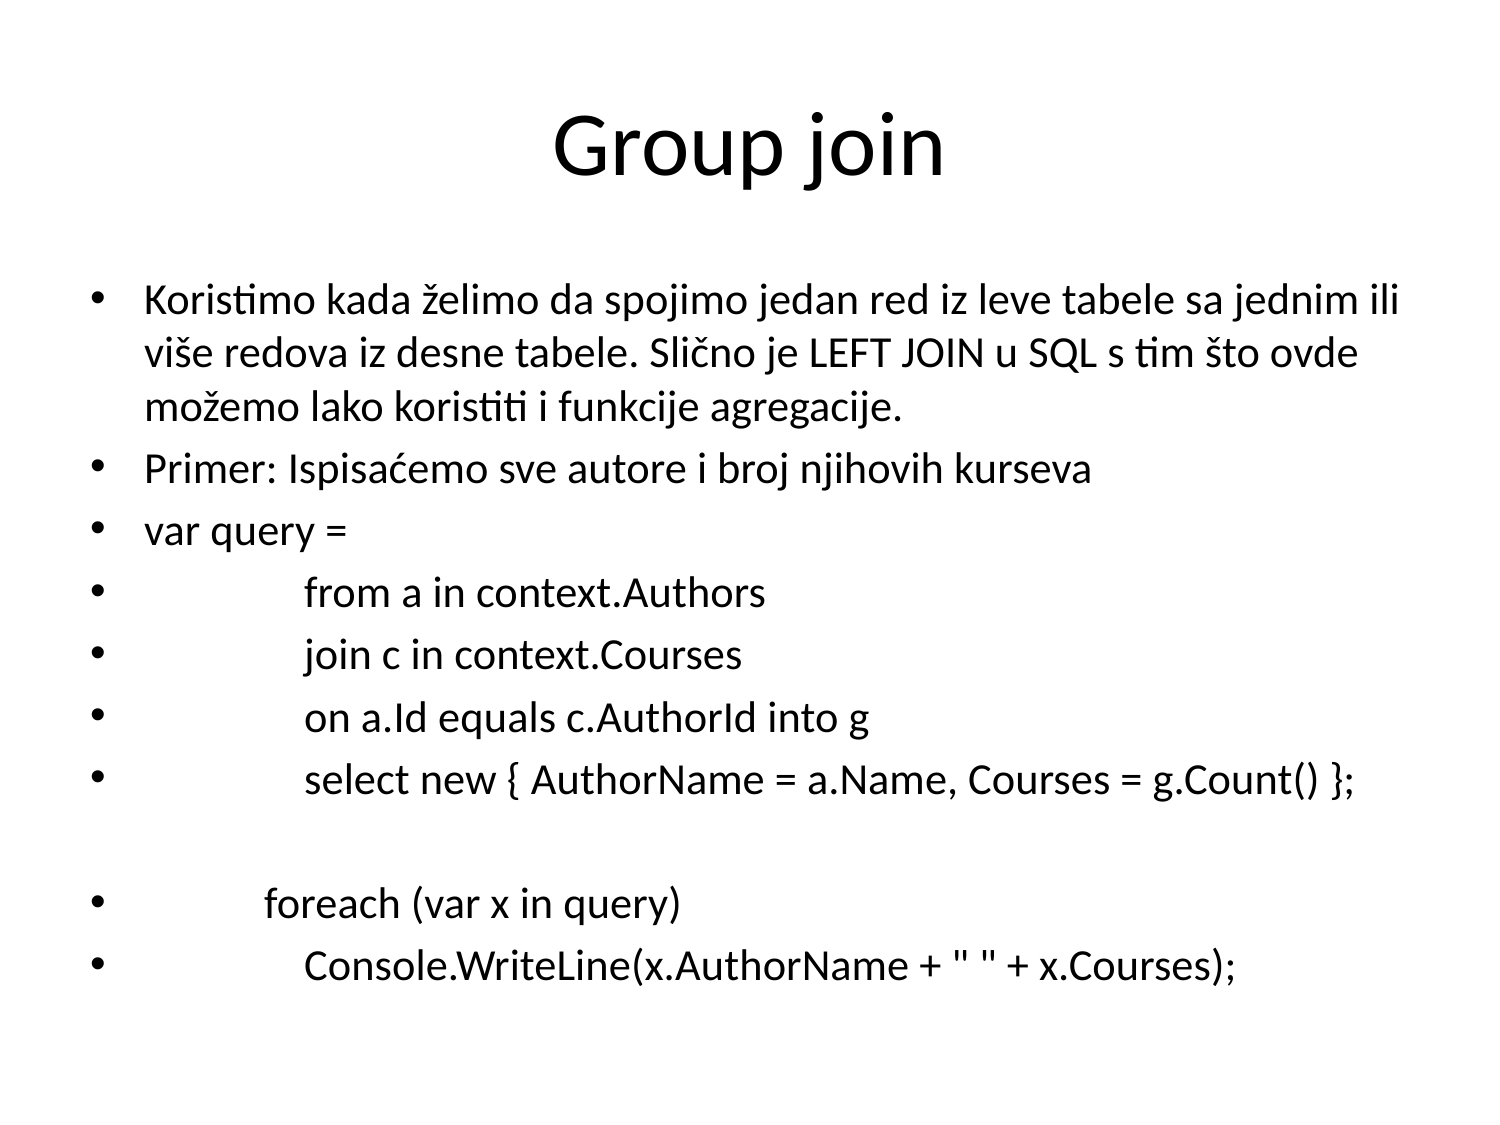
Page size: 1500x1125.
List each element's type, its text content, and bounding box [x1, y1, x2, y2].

list Koristimo kada želimo da spojimo jedan red iz leve tabele sa jednim ili više redova iz desne tabele. Slično je LEFT JOIN u SQL s tim što ovde možemo lako koristiti i funkcije agregacije. Primer: Ispisaćemo sve autore i broj njihovih kurseva var query = from a in context.Authors join c in context.Courses on a.Id equals c.AuthorId into g select new { AuthorName = a.Name, Courses = g.Count() }; foreach (var x in query) Console.WriteLine(x.AuthorName + " " + x.Courses); [75, 262, 1425, 1005]
title Group join [75, 45, 1425, 233]
